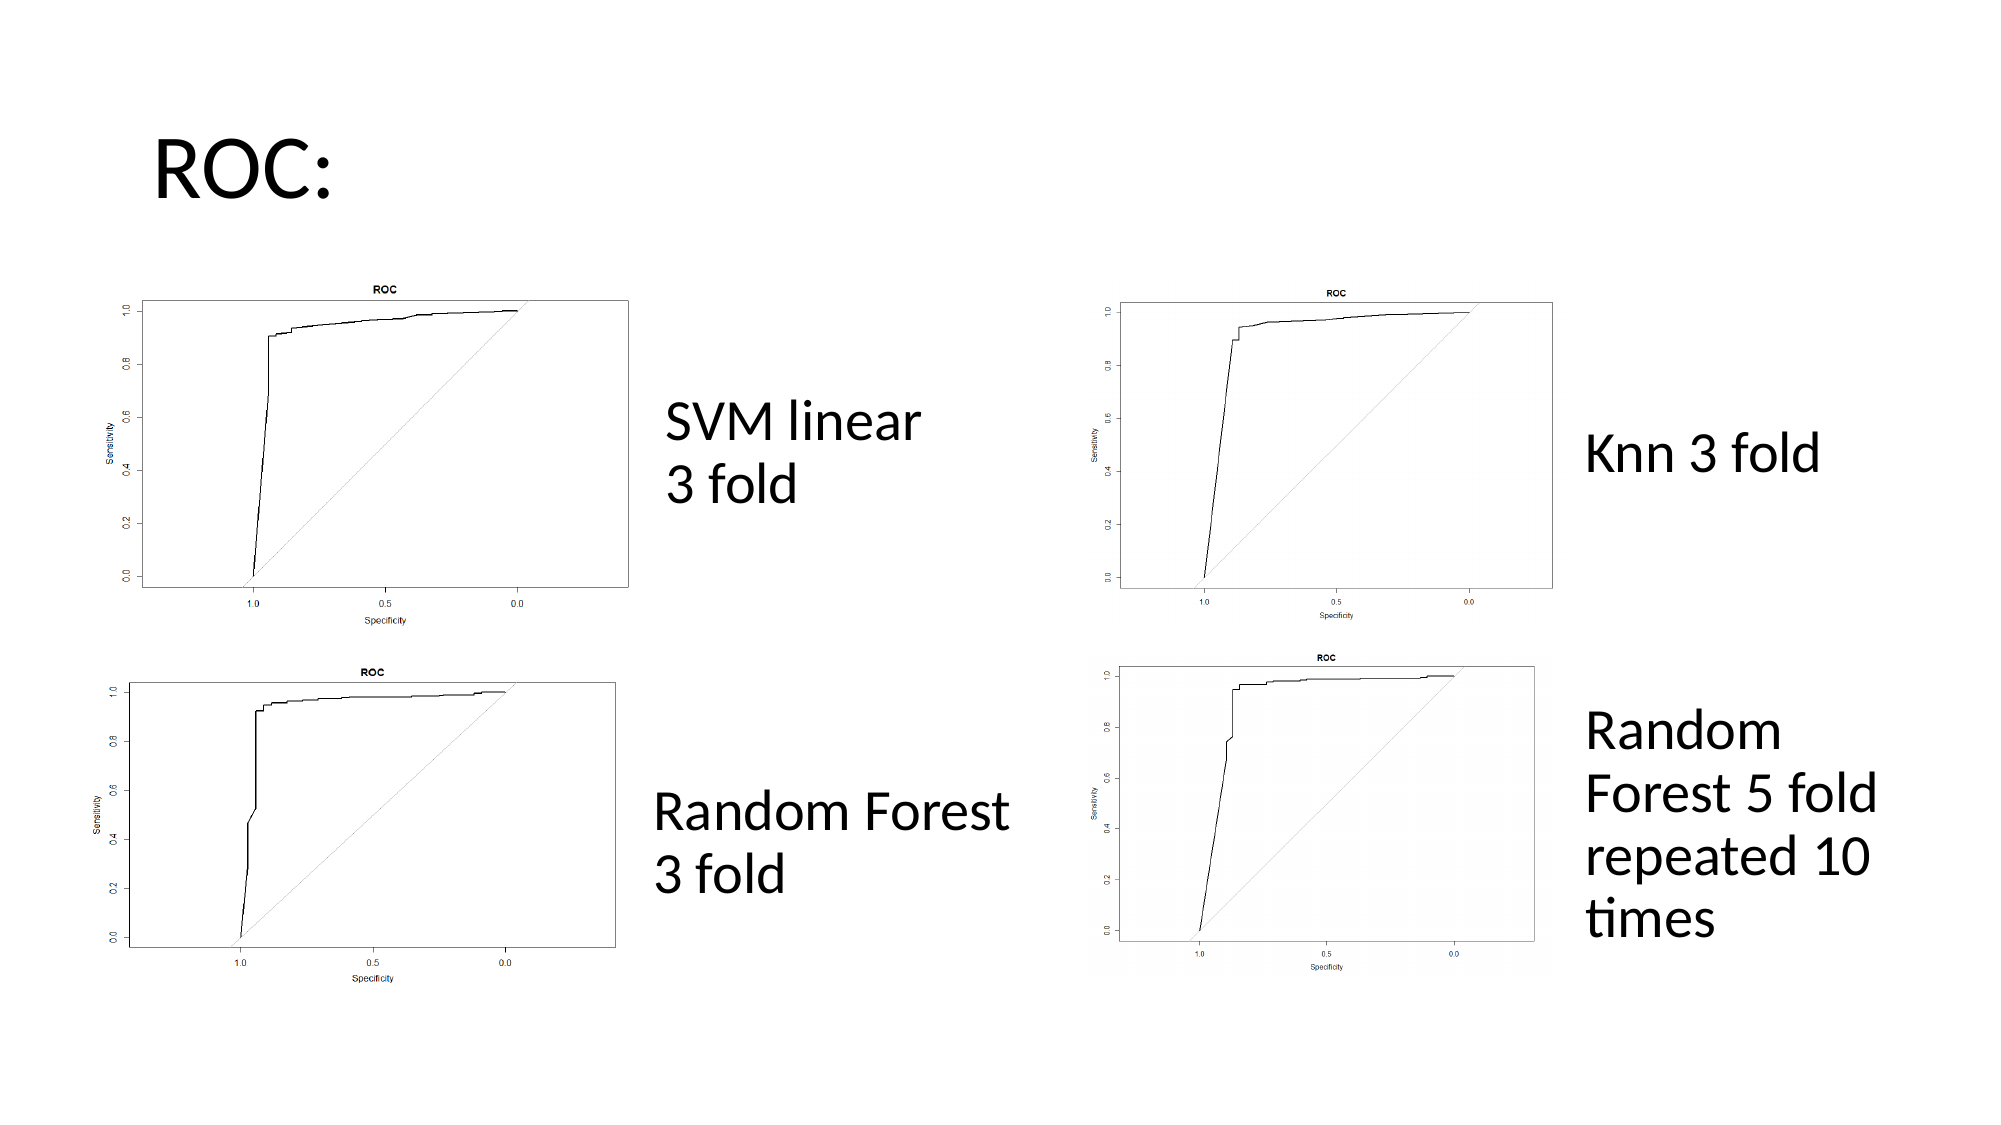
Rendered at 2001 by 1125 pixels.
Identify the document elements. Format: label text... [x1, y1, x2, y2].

picture [84, 660, 639, 989]
text_box Random Forest 5 fold repeated 10 times [1570, 683, 1916, 966]
picture [1084, 283, 1571, 625]
title ROC: [137, 59, 1863, 278]
picture [96, 277, 651, 632]
text_box Random Forest 3 fold [644, 764, 1029, 921]
picture [1084, 647, 1553, 976]
text_box Knn 3 fold [1574, 407, 1916, 501]
text_box SVM linear 3 fold [657, 375, 952, 532]
